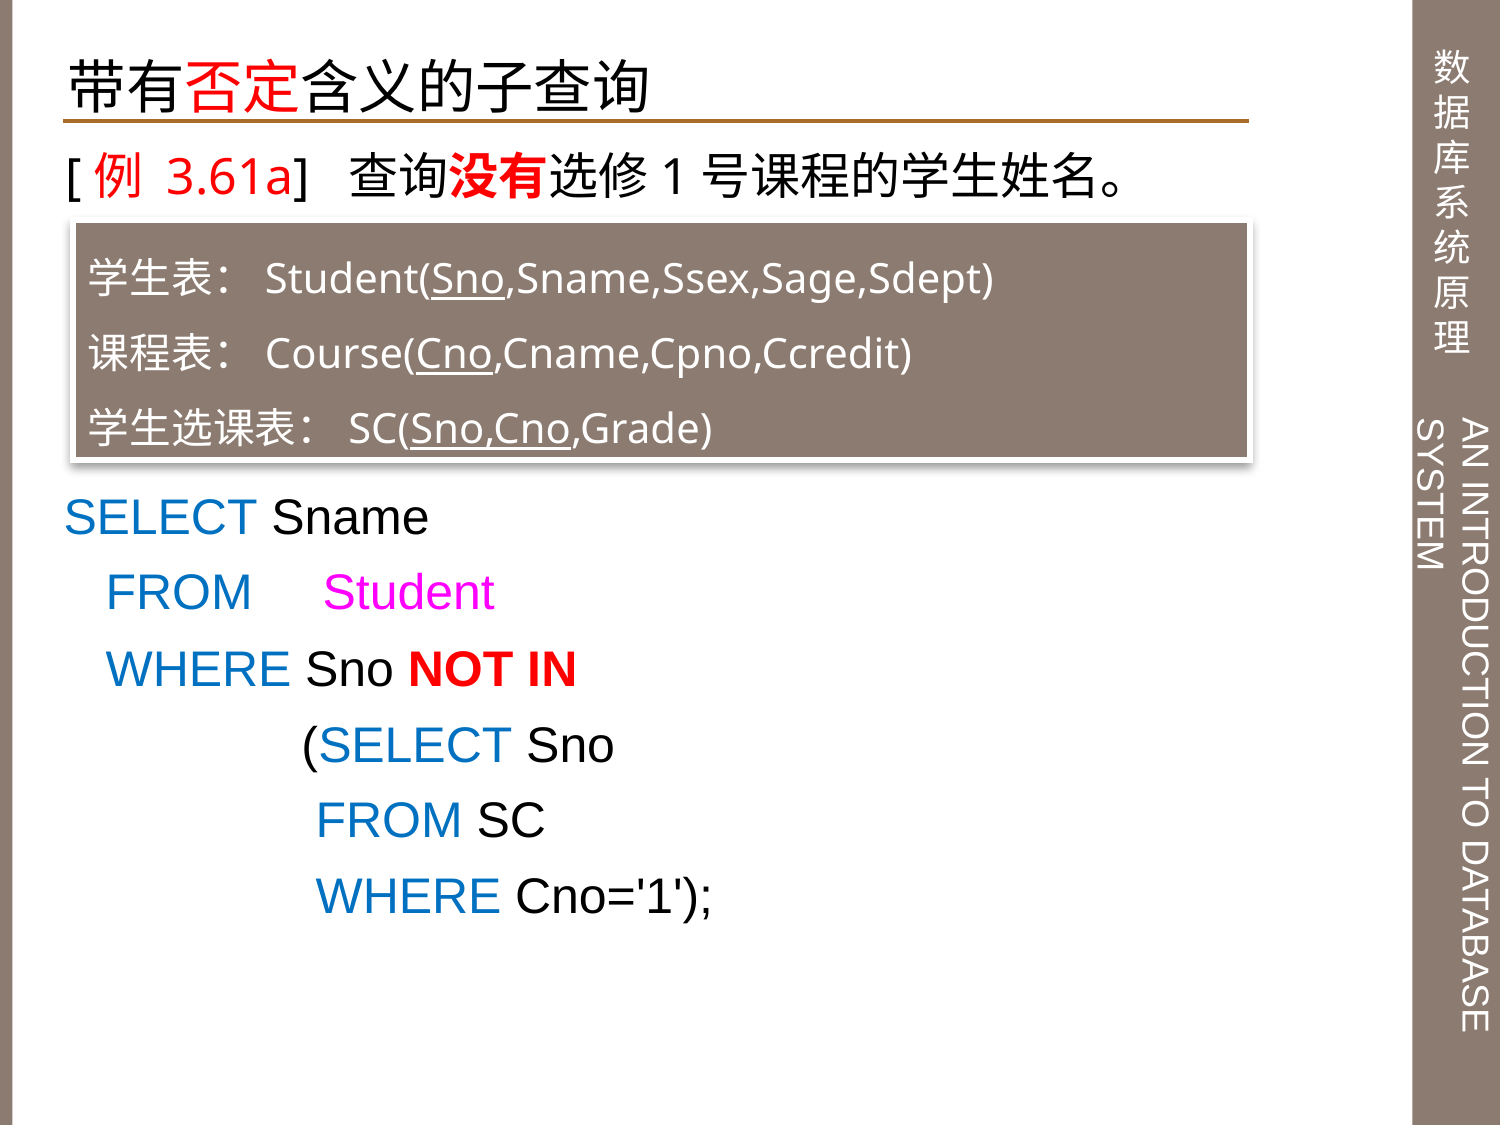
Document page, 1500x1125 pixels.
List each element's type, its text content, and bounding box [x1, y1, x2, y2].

list [例 3.61a] 查询没有选修1号课程的学生姓名。 [50, 137, 1375, 1025]
text_box 学生表：Student(Sno,Sname,Ssex,Sage,Sdept) 课程表：Course(Cno,Cname,Cpno,Ccredit) 学生选课表：SC(Sno,Cno,Grade) [73, 219, 1250, 460]
text_box SELECT Sname FROM Student WHERE Sno NOT IN (SELECT Sno FROM SC WHERE Cno='1'); [20, 470, 1356, 1125]
text_box 带有否定含义的子查询 [53, 42, 1270, 123]
